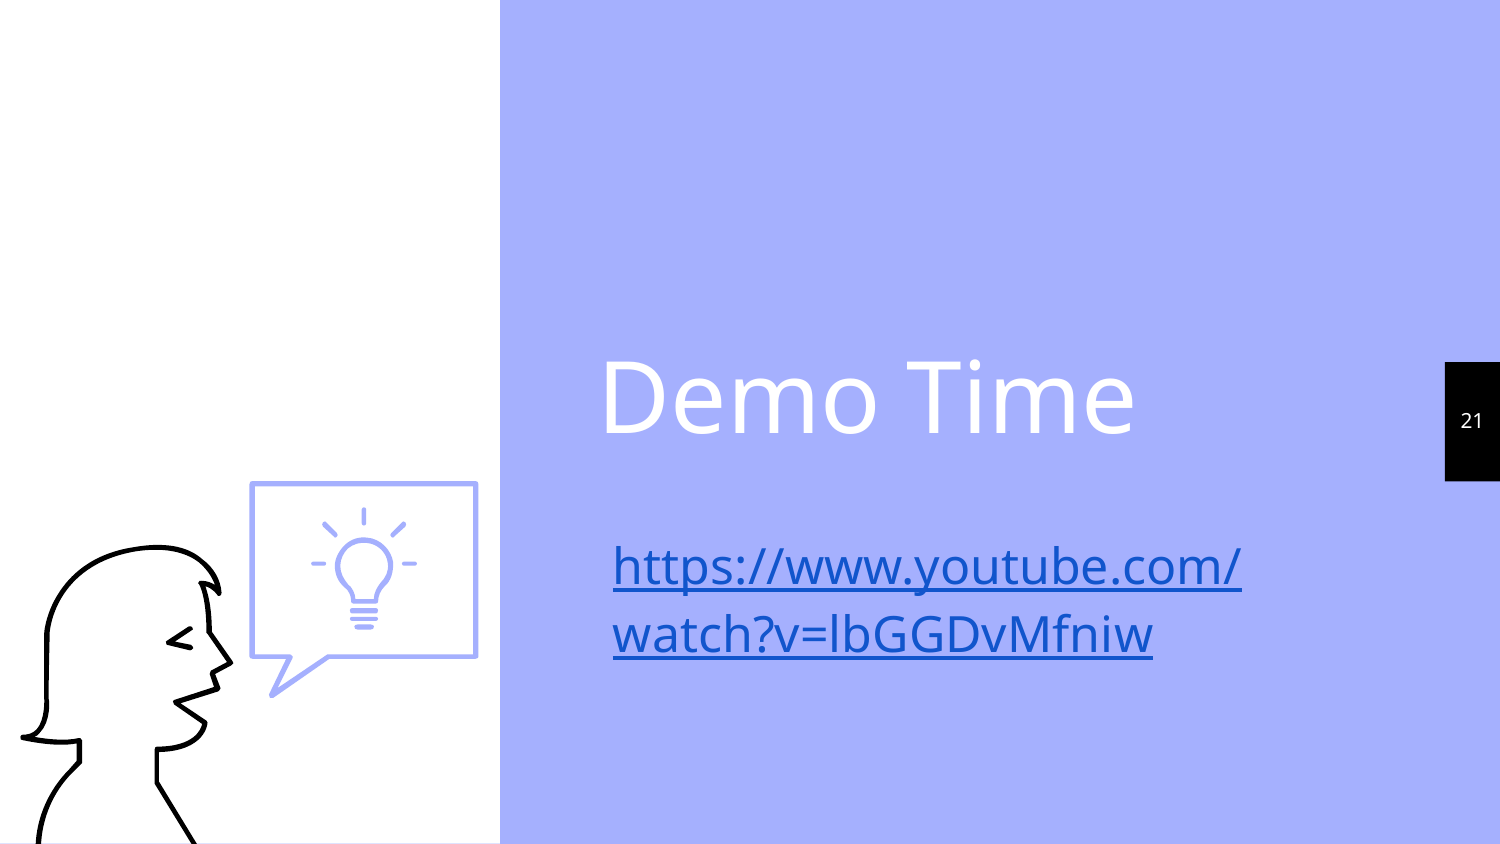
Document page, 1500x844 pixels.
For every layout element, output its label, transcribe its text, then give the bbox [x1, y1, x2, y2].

slide_number 21 [1444, 362, 1500, 482]
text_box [20, 480, 479, 844]
title Demo Time [582, 321, 1388, 469]
subtitle https://www.youtube.com/watch?v=lbGGDvMfniw [597, 519, 1403, 596]
